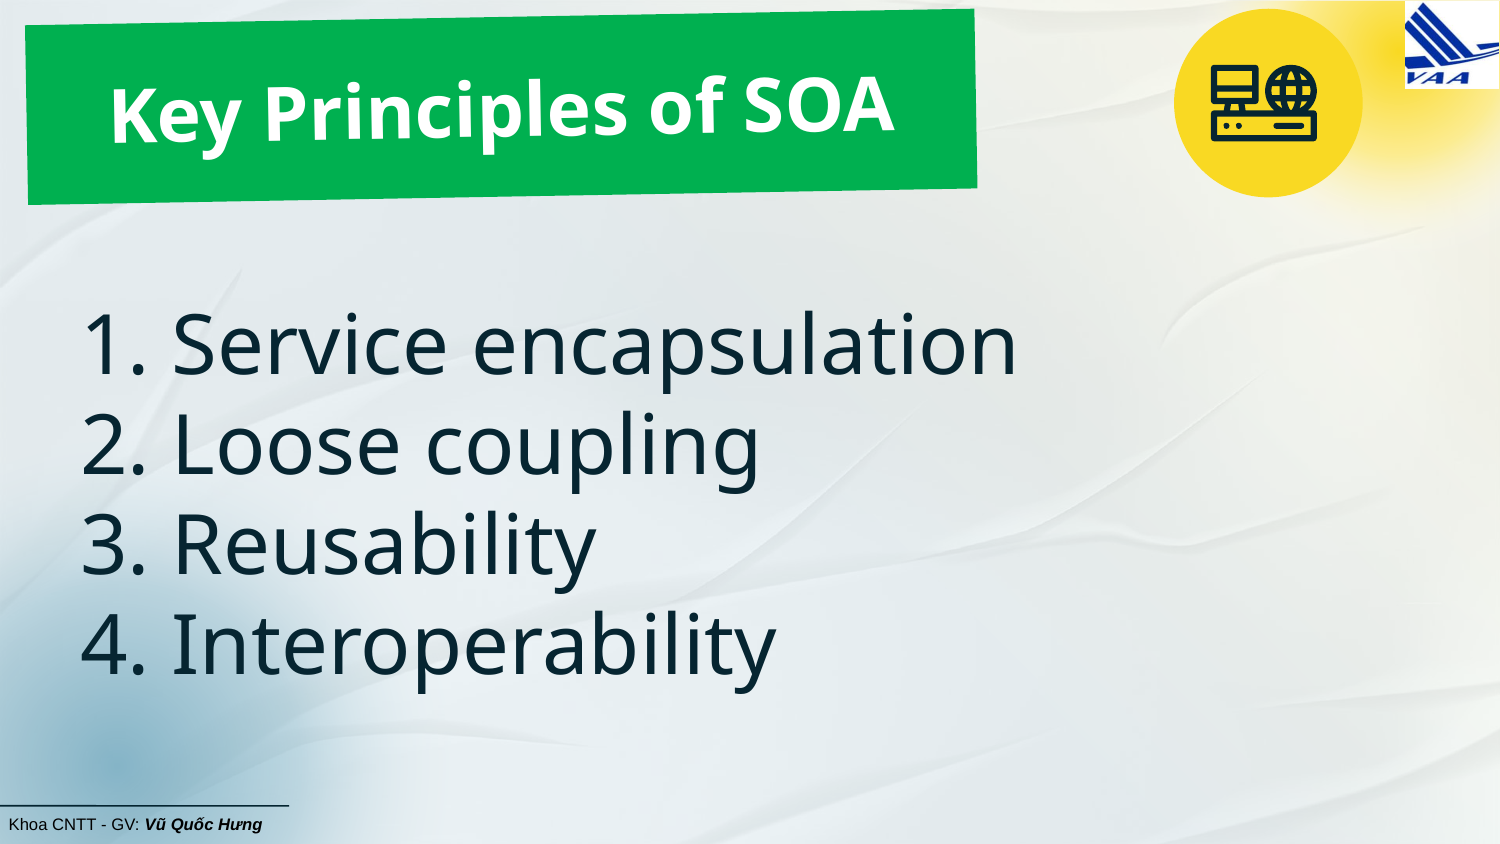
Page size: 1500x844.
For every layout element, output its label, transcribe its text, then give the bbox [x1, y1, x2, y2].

title 1. Service encapsulation 2. Loose coupling 3. Reusability 4. Interoperability [80, 291, 1290, 707]
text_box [1173, 8, 1363, 198]
picture [1405, 1, 1499, 89]
title Key Principles of SOA [24, 8, 978, 205]
